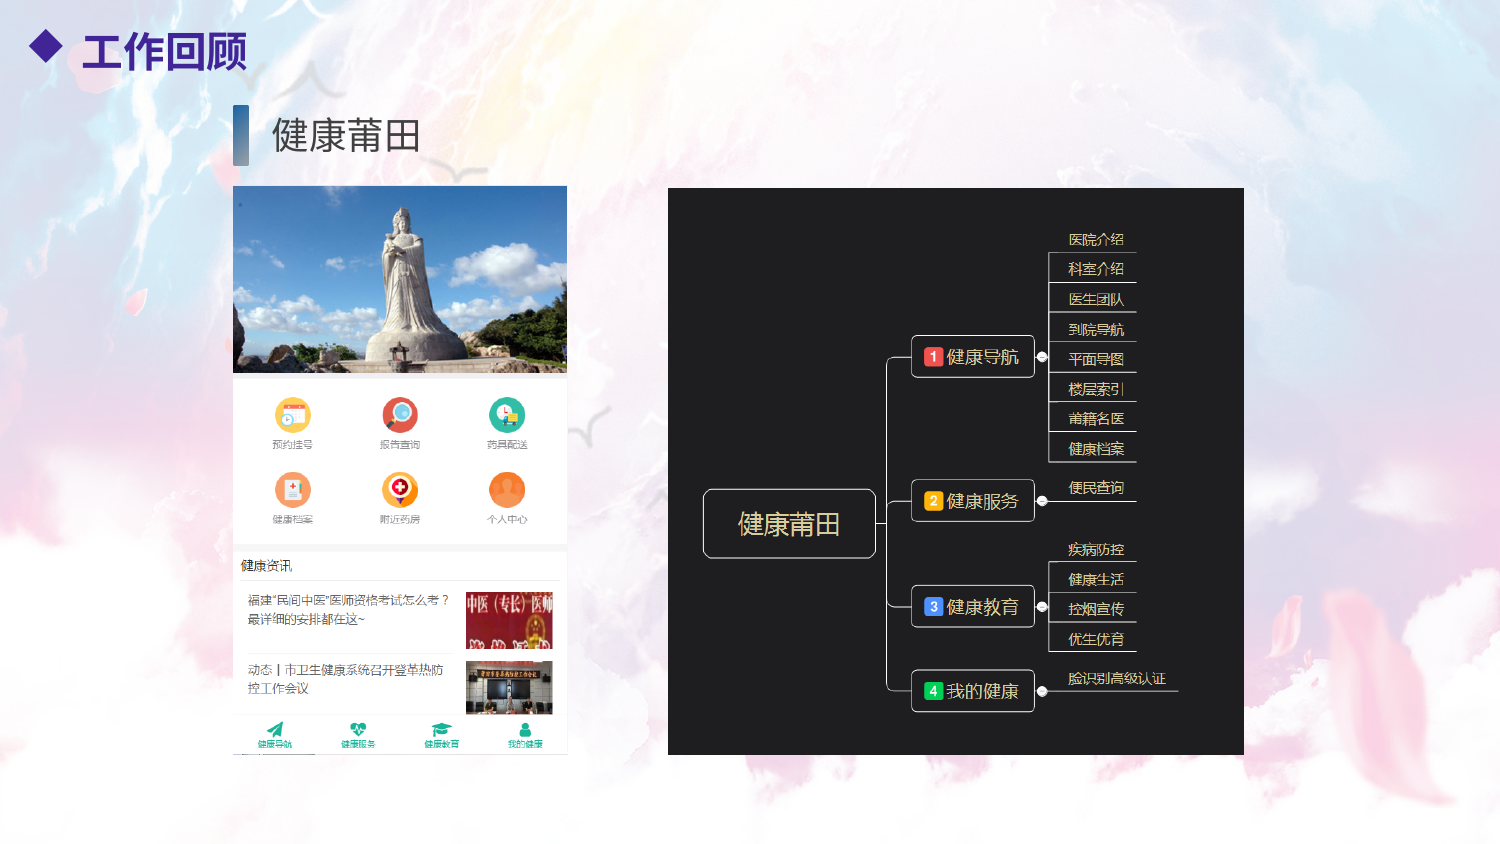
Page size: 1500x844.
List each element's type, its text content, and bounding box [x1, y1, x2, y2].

text_box 工作回顾 [10, 18, 637, 84]
text_box [233, 104, 249, 166]
picture [668, 188, 1244, 755]
text_box 健康莆田 [257, 104, 636, 165]
picture [233, 185, 568, 755]
